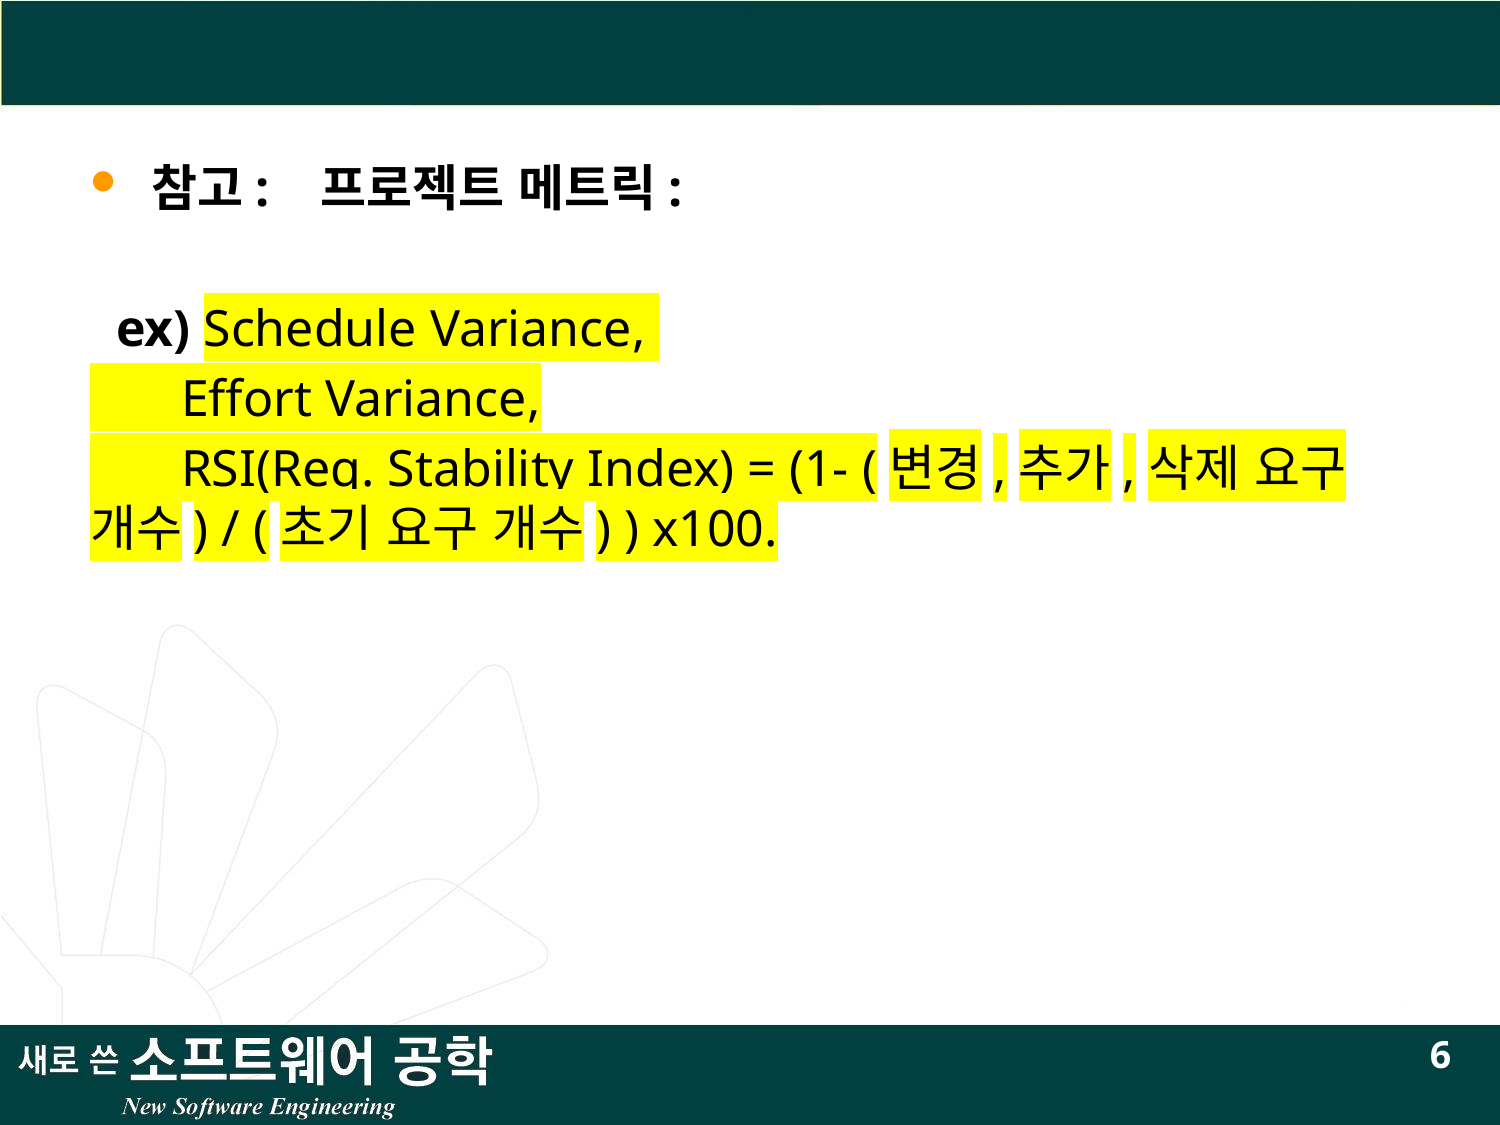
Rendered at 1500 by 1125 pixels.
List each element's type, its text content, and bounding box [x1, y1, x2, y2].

picture [0, 0, 1500, 1125]
list 참고: 프로젝트 메트릭: ex) Schedule Variance, Effort Variance, RSI(Req. Stability Index) = (1- (변경,추가,삭제 요구 개수) / (초기 요구 개수) ) x100. [74, 148, 1426, 1006]
slide_number 6 [1115, 1022, 1467, 1102]
